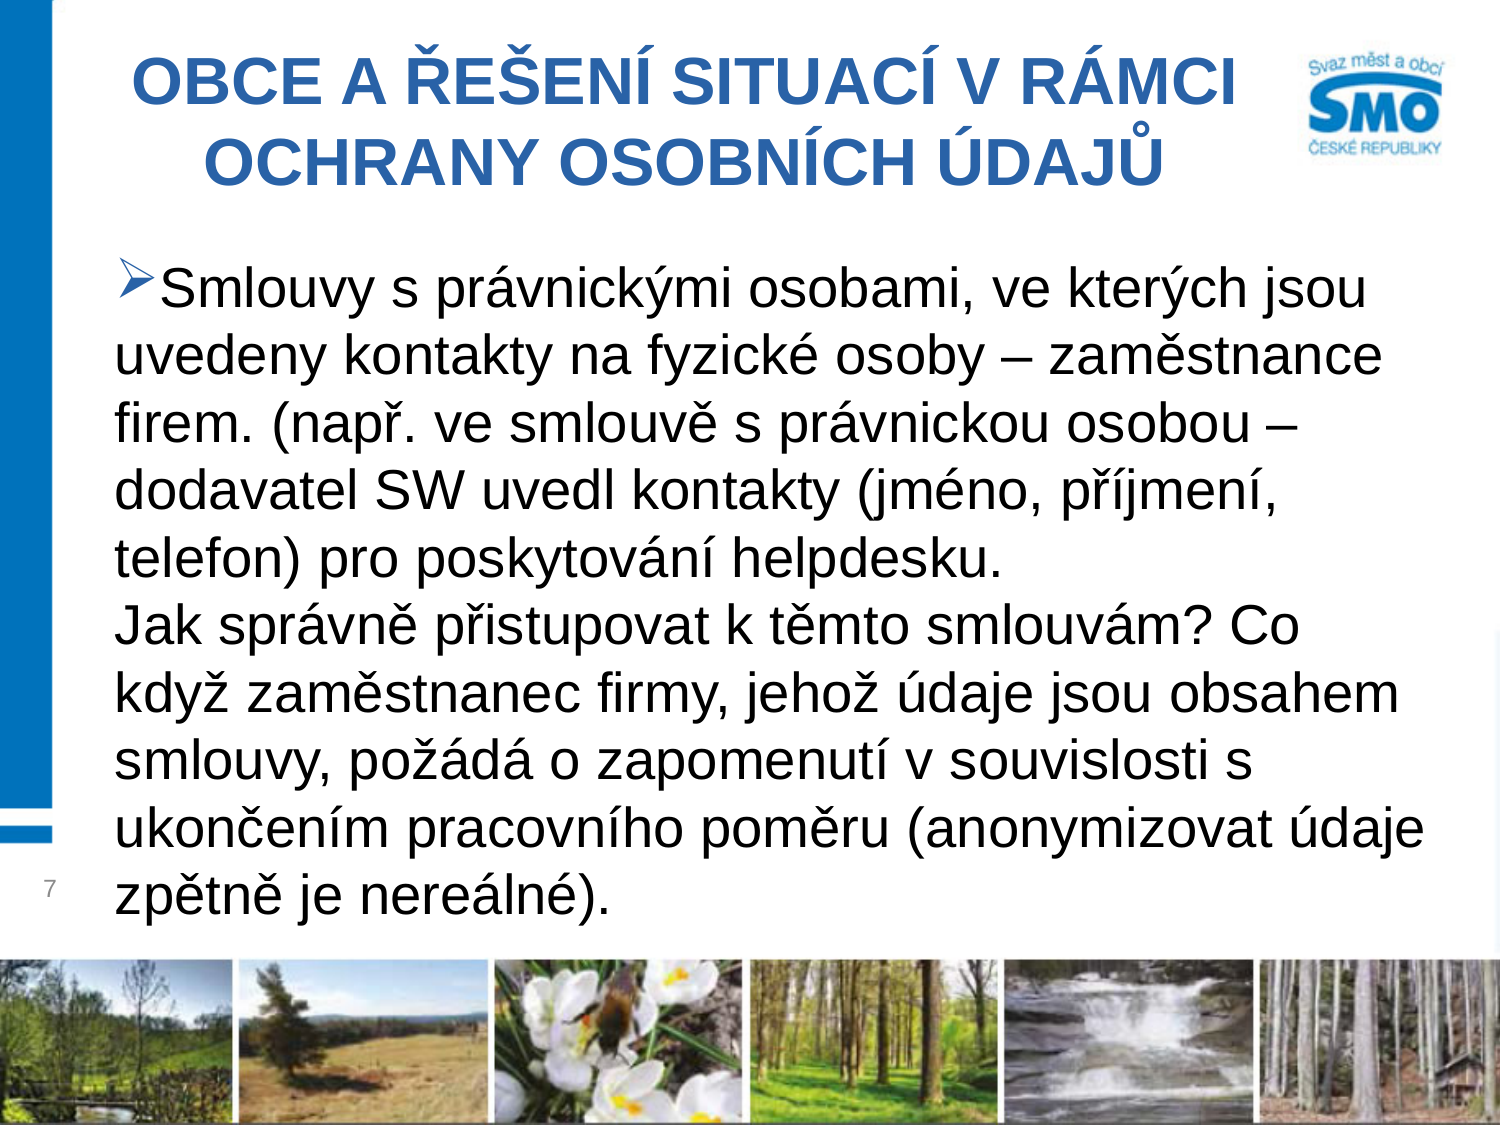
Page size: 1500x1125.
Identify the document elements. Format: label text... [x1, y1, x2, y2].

subtitle Smlouvy s právnickými osobami, ve kterých jsou uvedeny kontakty na fyzické osoby – zaměstnance firem. (např. ve smlouvě s právnickou osobou – dodavatel SW uvedl kontakty (jméno, příjmení, telefon) pro poskytování helpdesku. Jak správně přistupovat k těmto smlouvám? Co když zaměstnanec firmy, jehož údaje jsou obsahem smlouvy, požádá o zapomenutí v souvislosti s ukončením pracovního poměru (anonymizovat údaje zpětně je nereálné). [100, 243, 1447, 929]
picture [0, 0, 1500, 1125]
title Obce a řešení situací v rámci ochrany osobních údajů [100, 30, 1270, 209]
